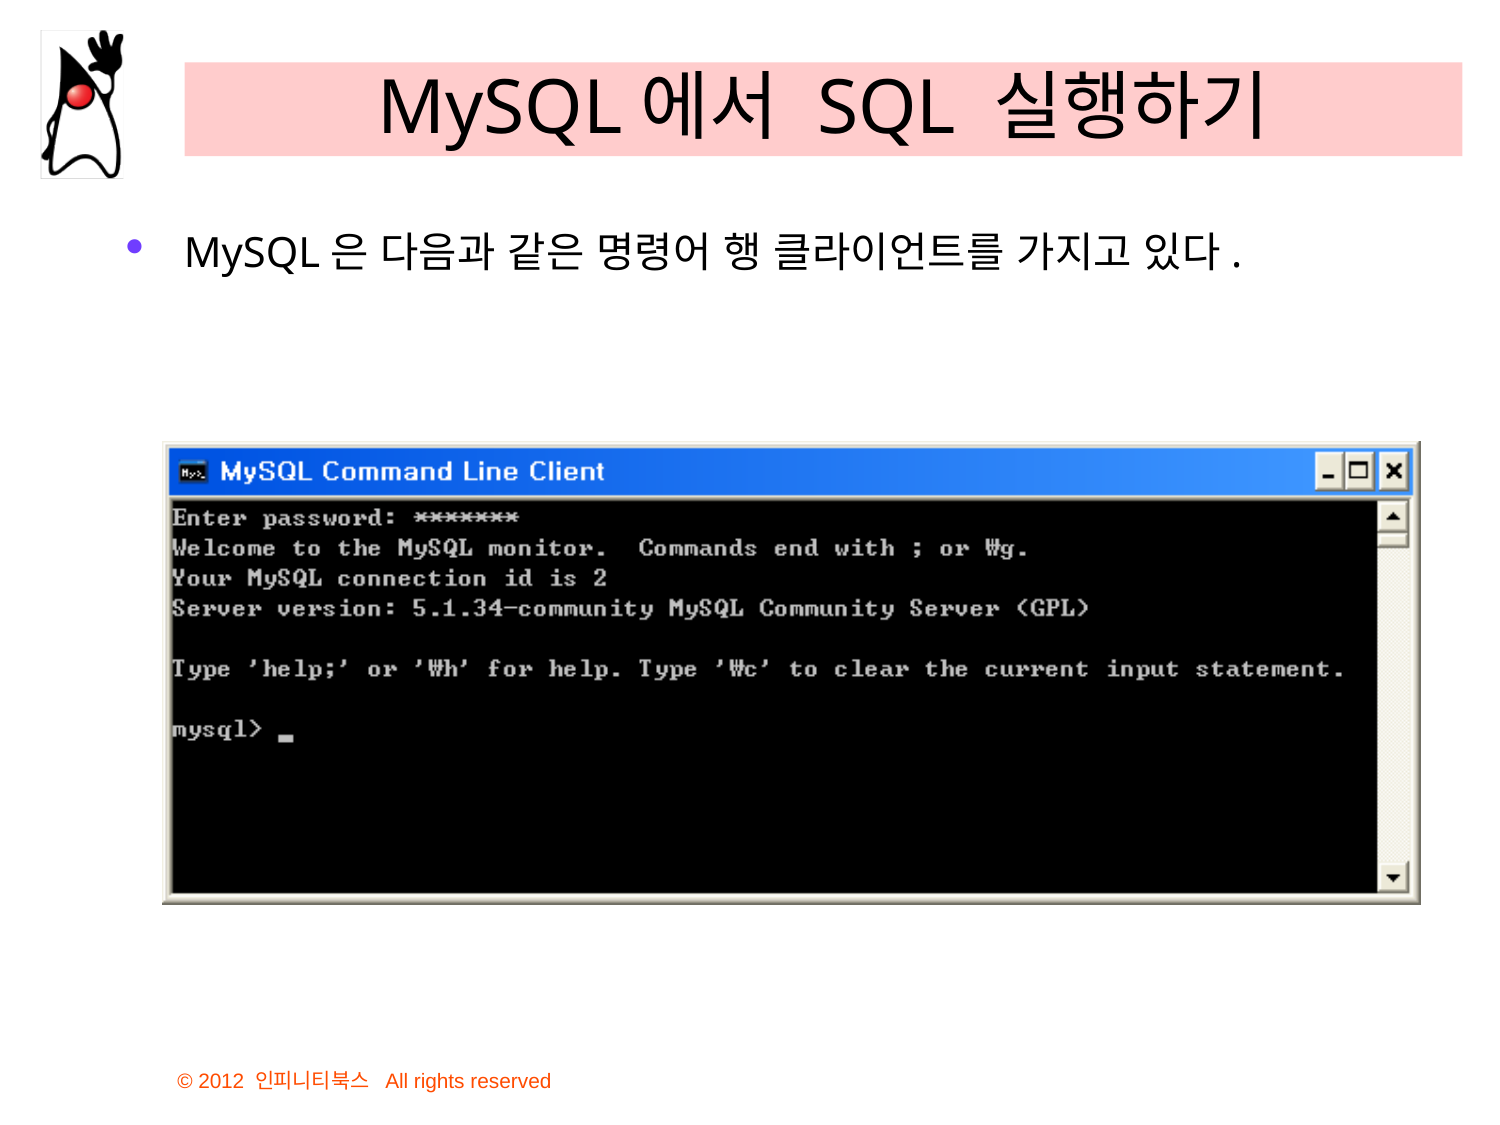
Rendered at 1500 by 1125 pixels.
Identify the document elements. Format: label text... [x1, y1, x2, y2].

list MySQL은 다음과 같은 명령어 행 클라이언트를 가지고 있다. [112, 218, 1460, 411]
picture [39, 30, 124, 179]
picture [162, 441, 1421, 905]
list MySQL은 다음과 같은 명령어 행 클라이언트를 가지고 있다. [112, 412, 1460, 900]
title MySQL에서 SQL 실행하기 [184, 62, 1463, 157]
